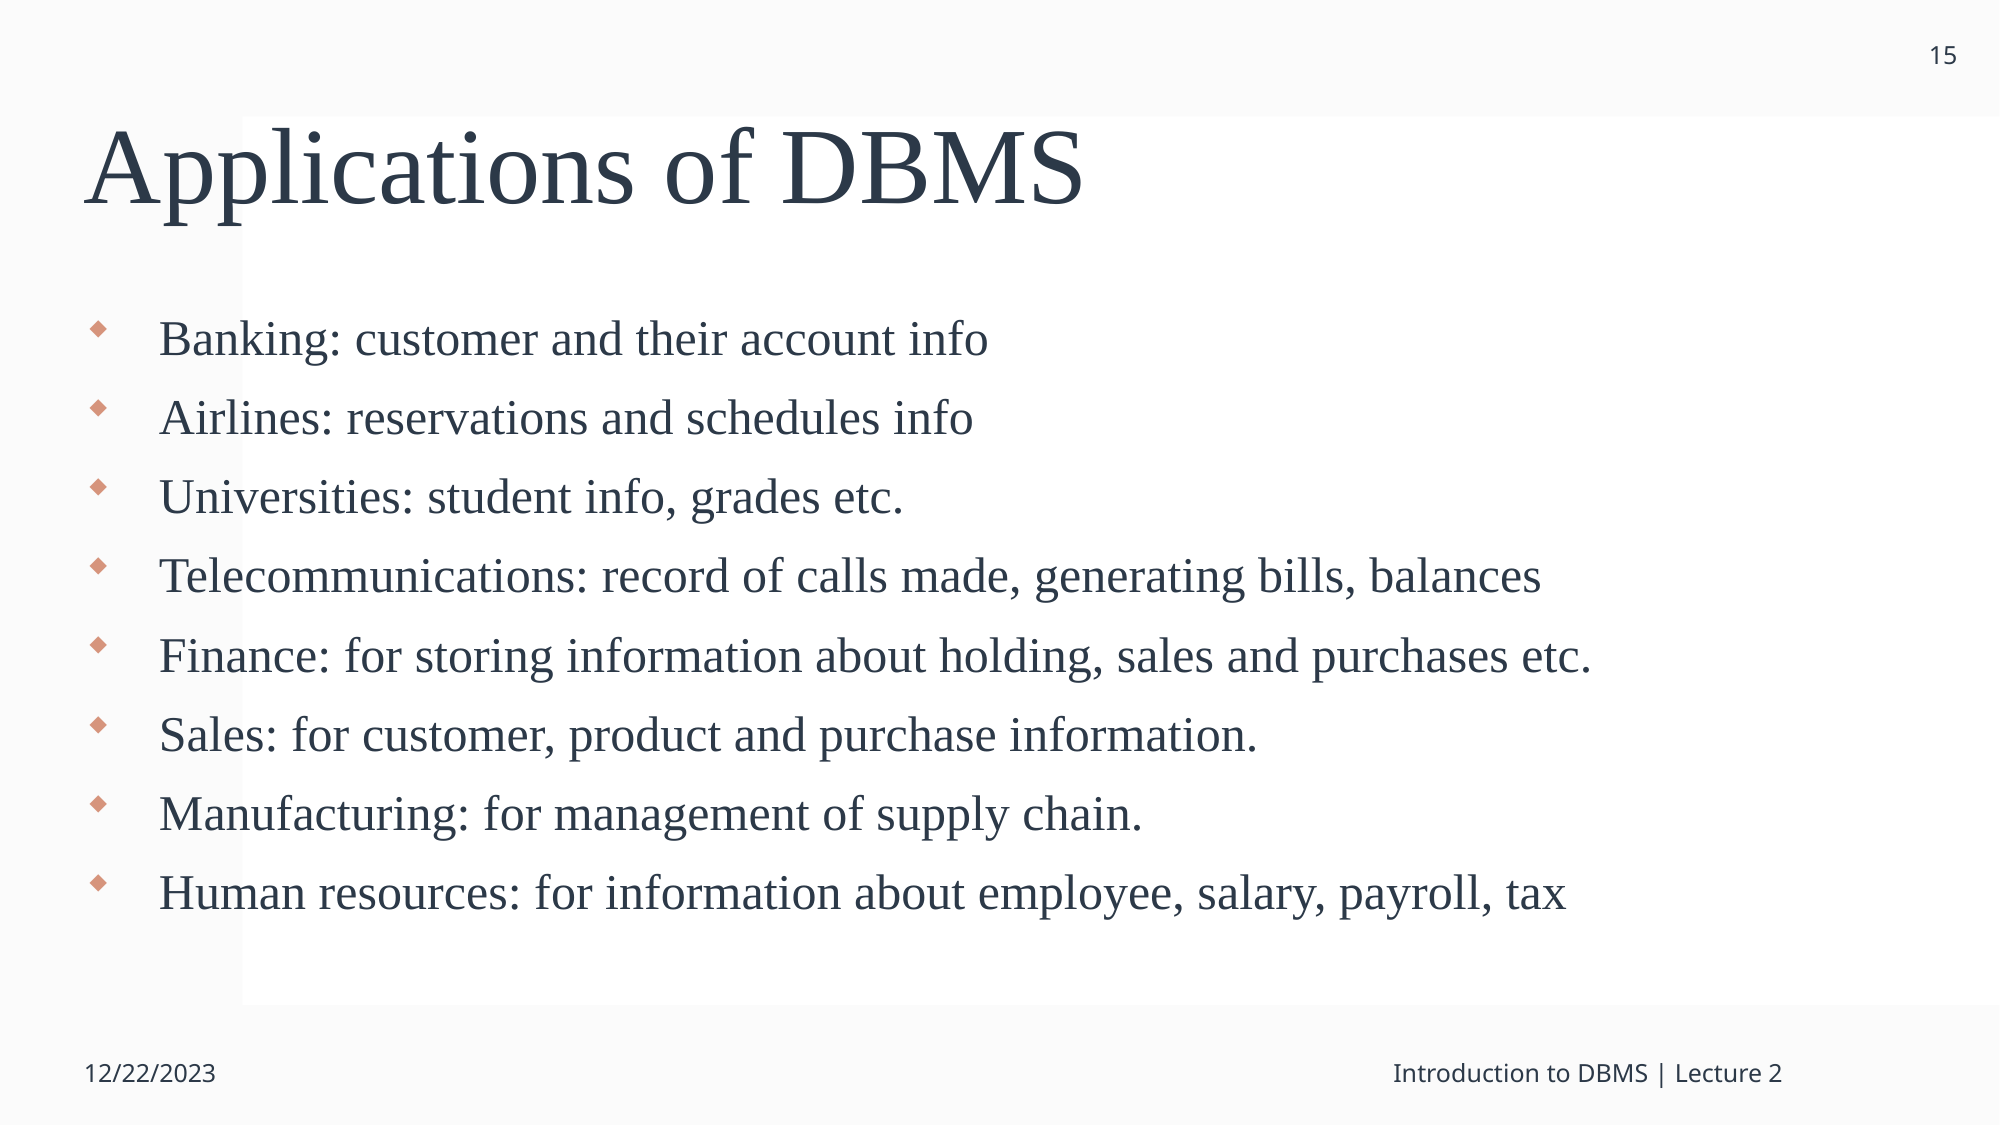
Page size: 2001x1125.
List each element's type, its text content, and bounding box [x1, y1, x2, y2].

slide_number 15 [1886, 0, 2000, 113]
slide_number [68, 1020, 519, 1125]
list Banking: customer and their account info Airlines: reservations and schedules info Universities: student info, grades etc. Telecommunications: record of calls made, generating bills, balances Finance: for storing information about holding, sales and purchases etc. Sales: for customer, product and purchase information. Manufacturing: for management of supply chain. Human resources: for information about employee, salary, payroll, tax [68, 299, 1799, 990]
footer Introduction to DBMS | Lecture 2 [618, 1020, 1799, 1125]
title Applications of DBMS [68, 59, 1799, 278]
